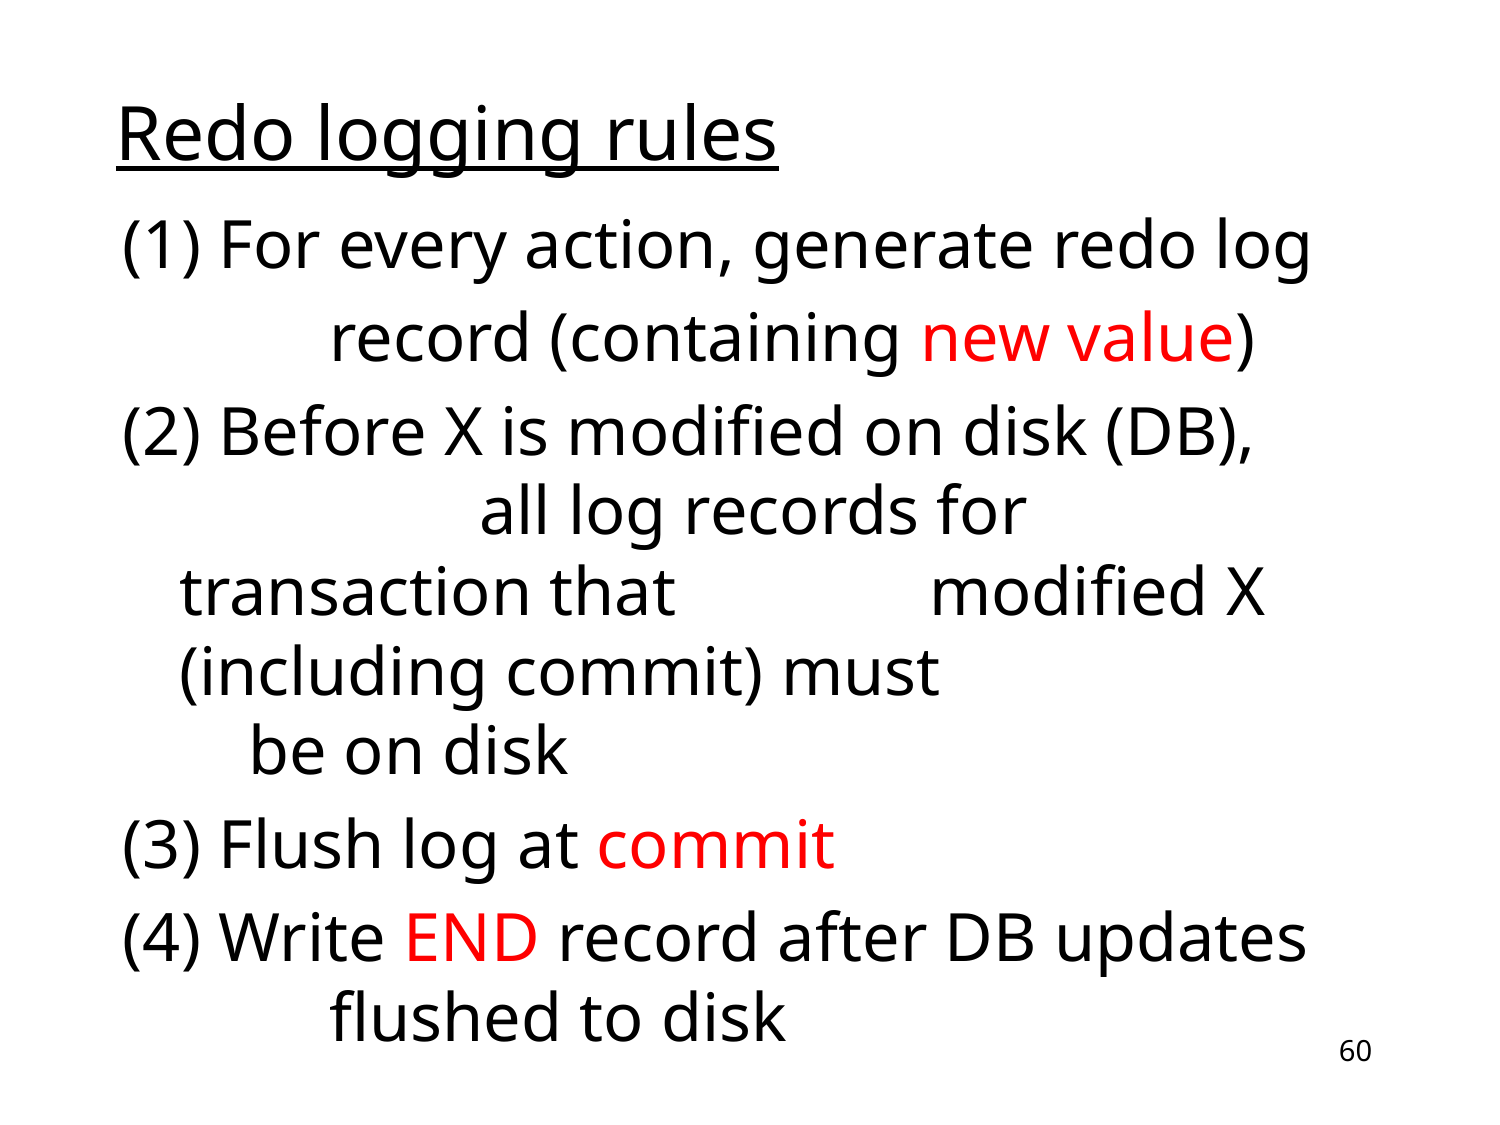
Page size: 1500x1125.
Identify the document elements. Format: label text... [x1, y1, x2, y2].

list (1) For every action, generate redo log record (containing new value) (2) Before X is modified on disk (DB), all log records for transaction that modified X (including commit) must be on disk (3) Flush log at commit (4) Write END record after DB updates flushed to disk [107, 194, 1383, 972]
slide_number 60 [1074, 1024, 1388, 1101]
title Redo logging rules [100, 52, 1376, 209]
